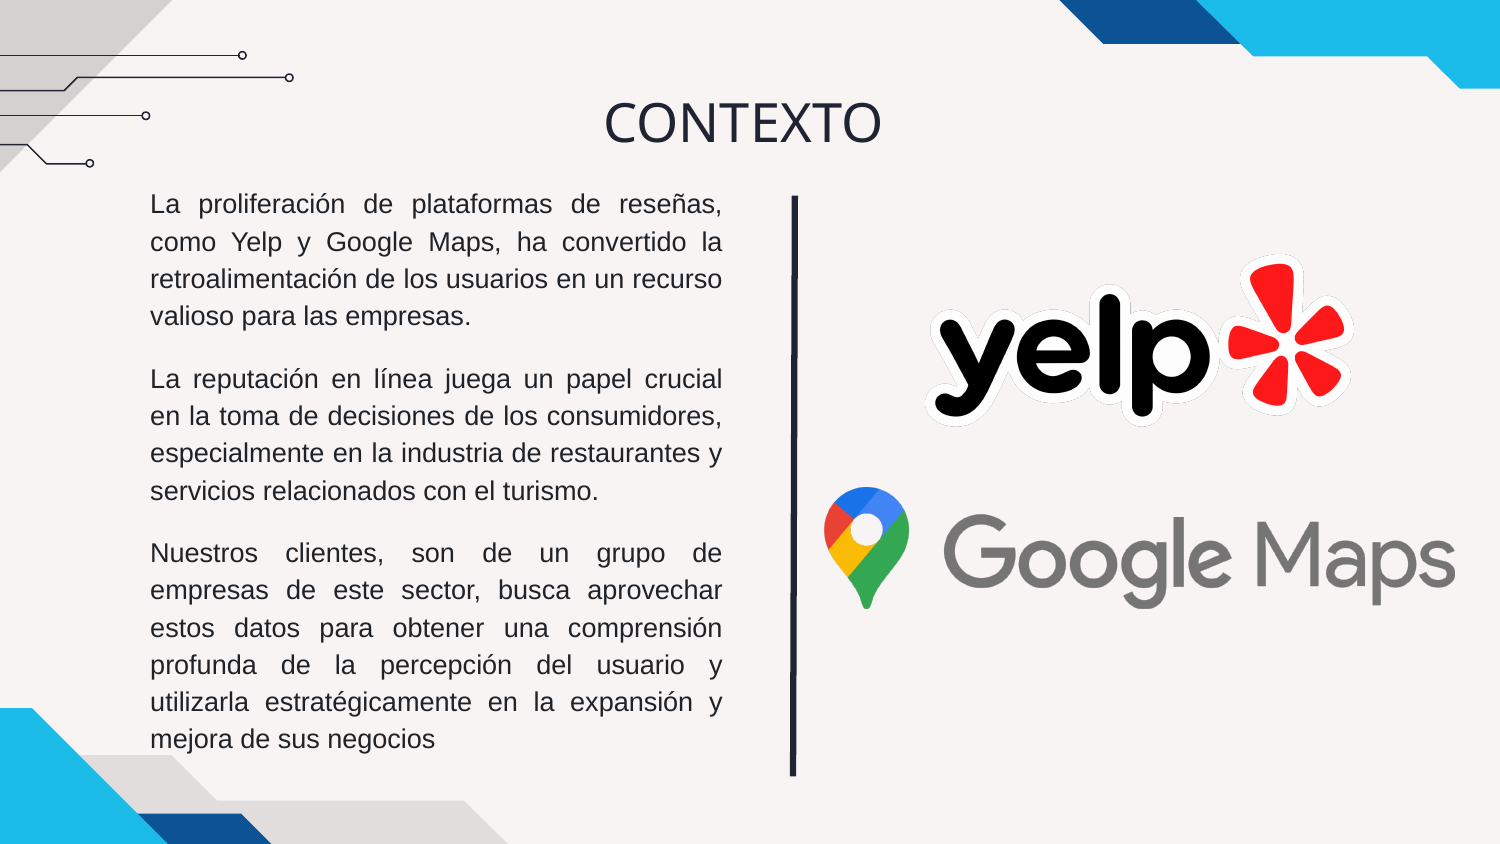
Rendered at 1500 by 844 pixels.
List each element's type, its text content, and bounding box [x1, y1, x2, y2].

picture [824, 487, 1455, 609]
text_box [792, 195, 796, 777]
title CONTEXTO [118, 72, 1383, 167]
picture [925, 253, 1354, 428]
text_box La proliferación de plataformas de reseñas, como Yelp y Google Maps, ha convertido la retroalimentación de los usuarios en un recurso valioso para las empresas. La reputación en línea juega un papel crucial en la toma de decisiones de los consumidores, especialmente en la industria de restaurantes y servicios relacionados con el turismo. Nuestros clientes, son de un grupo de empresas de este sector, busca aprovechar estos datos para obtener una comprensión profunda de la percepción del usuario y utilizarla estratégicamente en la expansión y mejora de sus negocios [135, 166, 738, 711]
